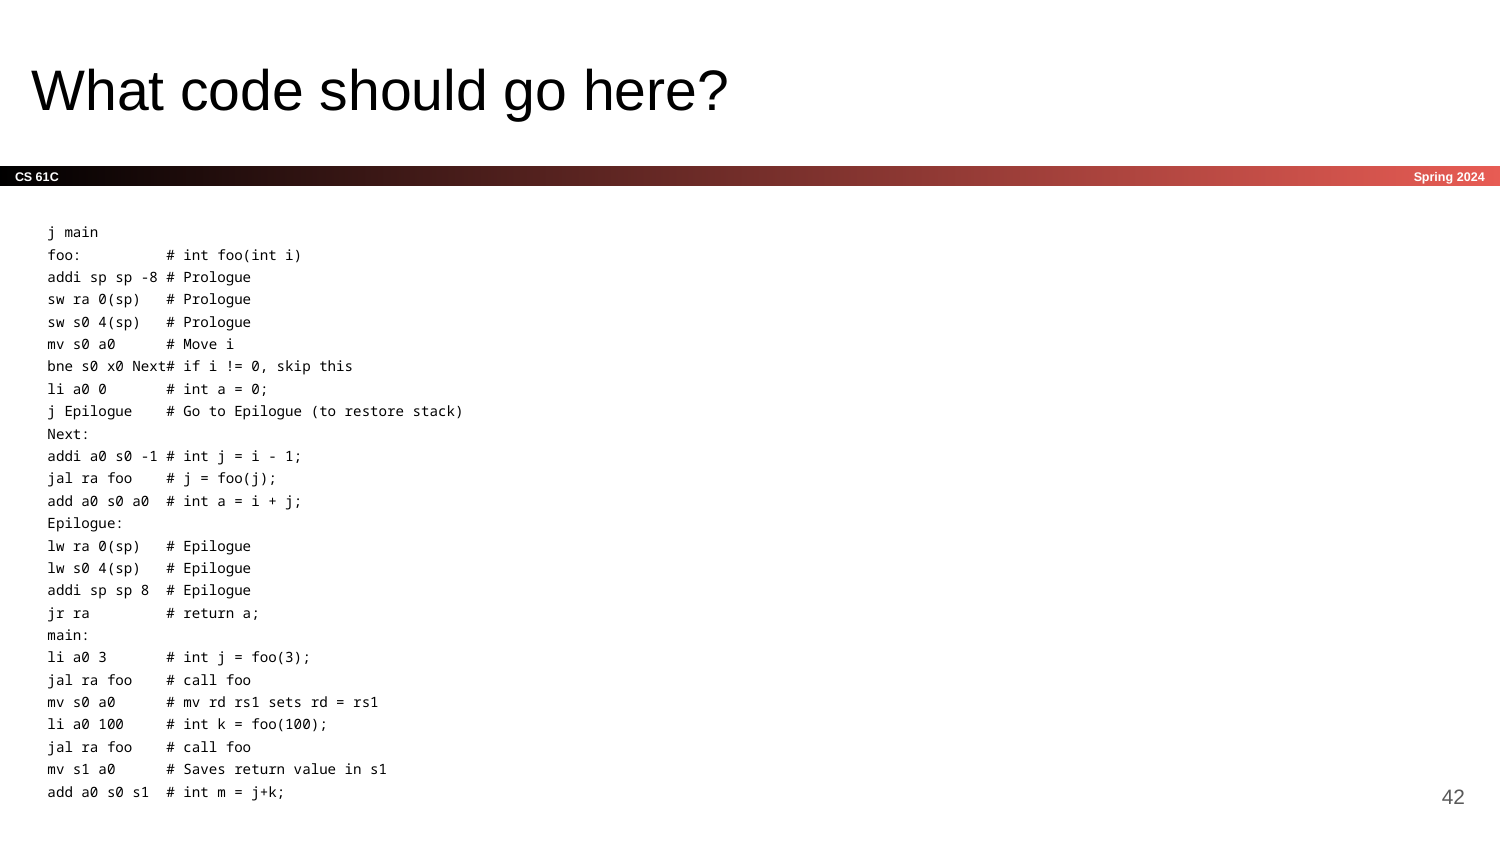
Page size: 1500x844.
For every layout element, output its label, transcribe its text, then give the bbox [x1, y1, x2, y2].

list j main foo: # int foo(int i) addi sp sp -8 # Prologue sw ra 0(sp) # Prologue sw s0 4(sp) # Prologue mv s0 a0 # Move i bne s0 x0 Next# if i != 0, skip this li a0 0 # int a = 0; j Epilogue # Go to Epilogue (to restore stack) Next: addi a0 s0 -1 # int j = i - 1; jal ra foo # j = foo(j); add a0 s0 a0 # int a = i + j; Epilogue: lw ra 0(sp) # Epilogue lw s0 4(sp) # Epilogue addi sp sp 8 # Epilogue jr ra # return a; main: li a0 3 # int j = foo(3); jal ra foo # call foo mv s0 a0 # mv rd rs1 sets rd = rs1 li a0 100 # int k = foo(100); jal ra foo # call foo mv s1 a0 # Saves return value in s1 add a0 s0 s1 # int m = j+k; [32, 204, 1431, 823]
title What code should go here? [16, 44, 1415, 139]
slide_number ‹#› [1389, 764, 1480, 830]
